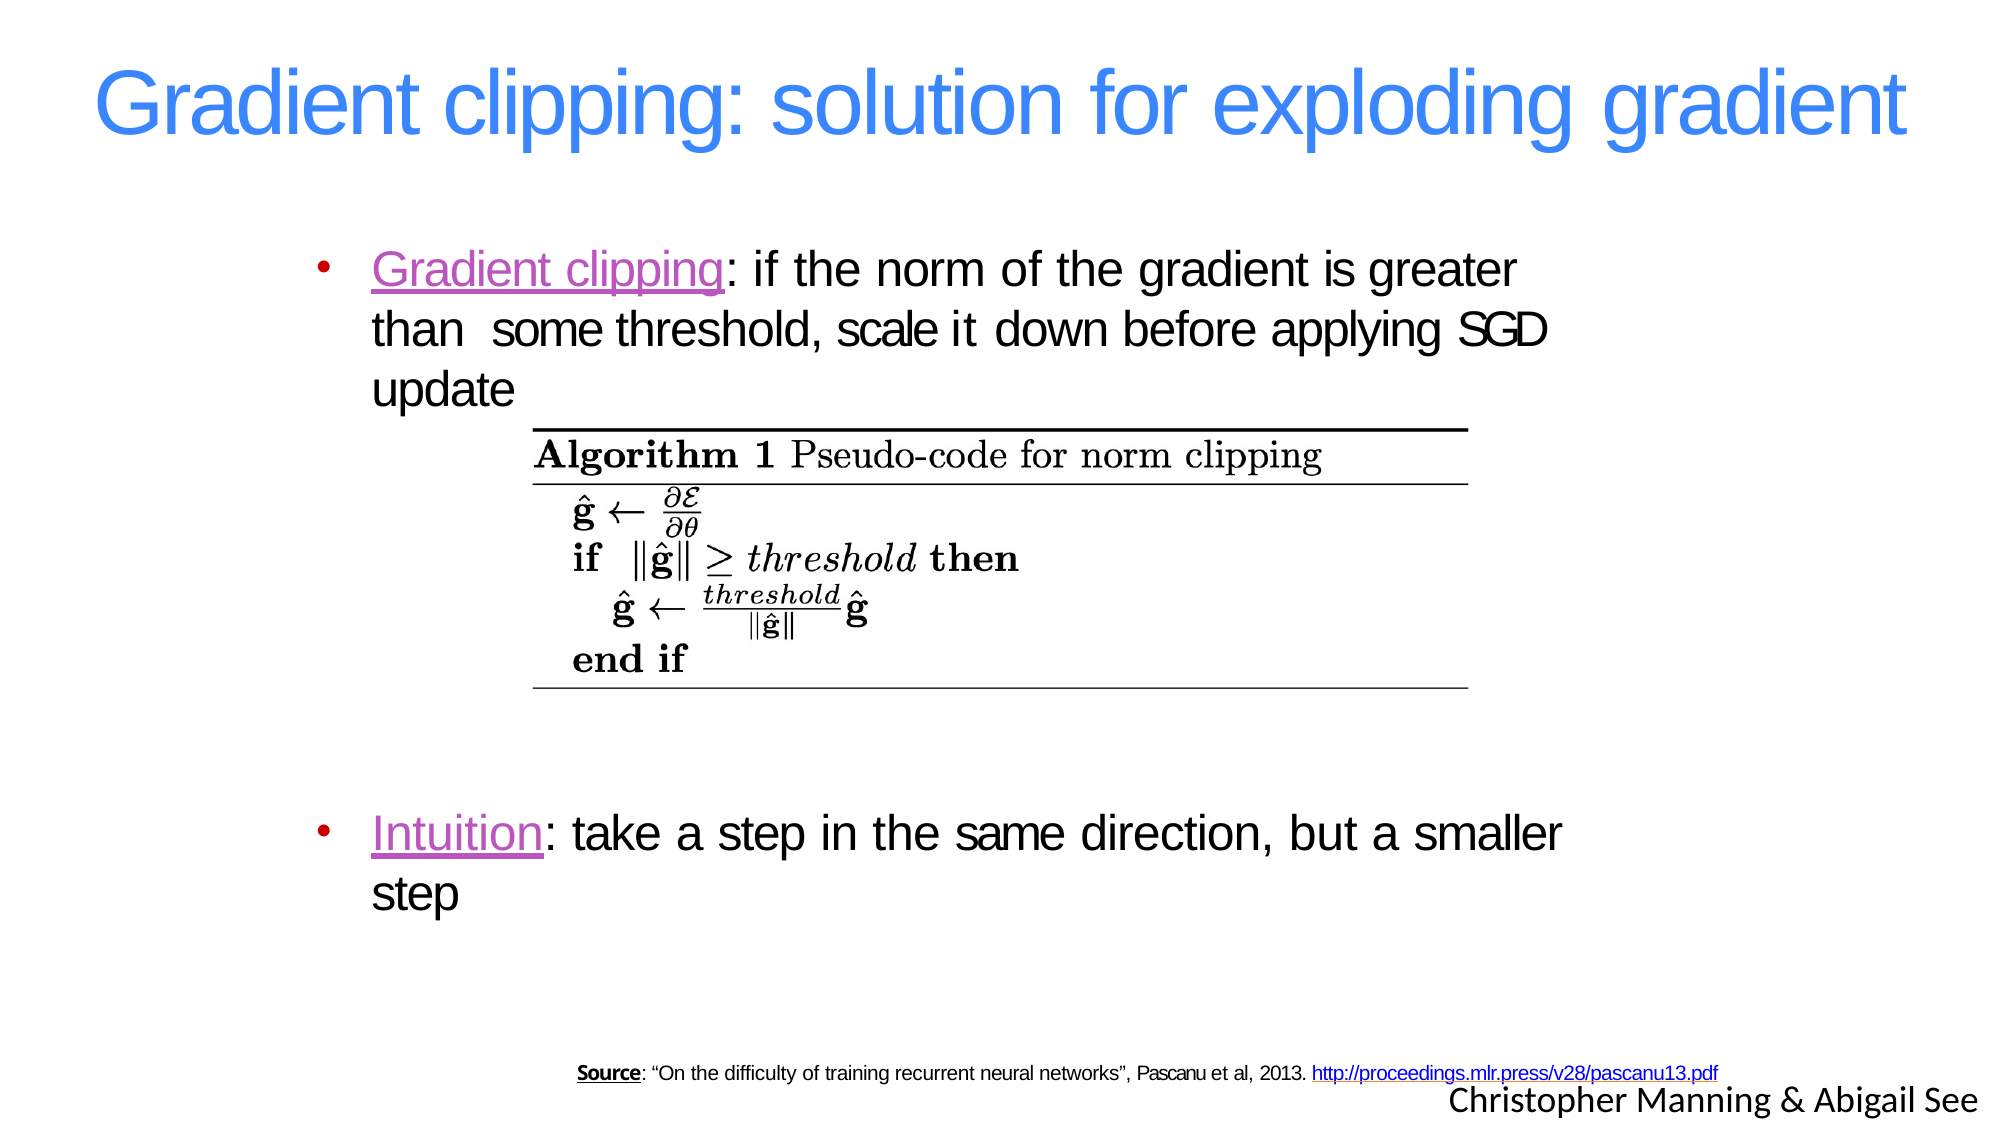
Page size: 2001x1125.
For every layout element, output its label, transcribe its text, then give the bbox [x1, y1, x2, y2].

title Gradient clipping: solution for exploding gradient [37, 40, 1963, 231]
text_box Intuition: take a step in the same direction, but a smaller step [312, 798, 1622, 921]
footer Christopher Manning & Abigail See [1432, 1090, 1997, 1125]
text_box [532, 428, 1469, 689]
text_box Gradient clipping: if the norm of the gradient is greater than some threshold, scale it down before applying SGD update [312, 234, 1594, 417]
text_box Source: “On the difficulty of training recurrent neural networks”, Pascanu et al, 2013. http://proceedings.mlr.press/v28/pascanu13.pdf [575, 1057, 1719, 1085]
